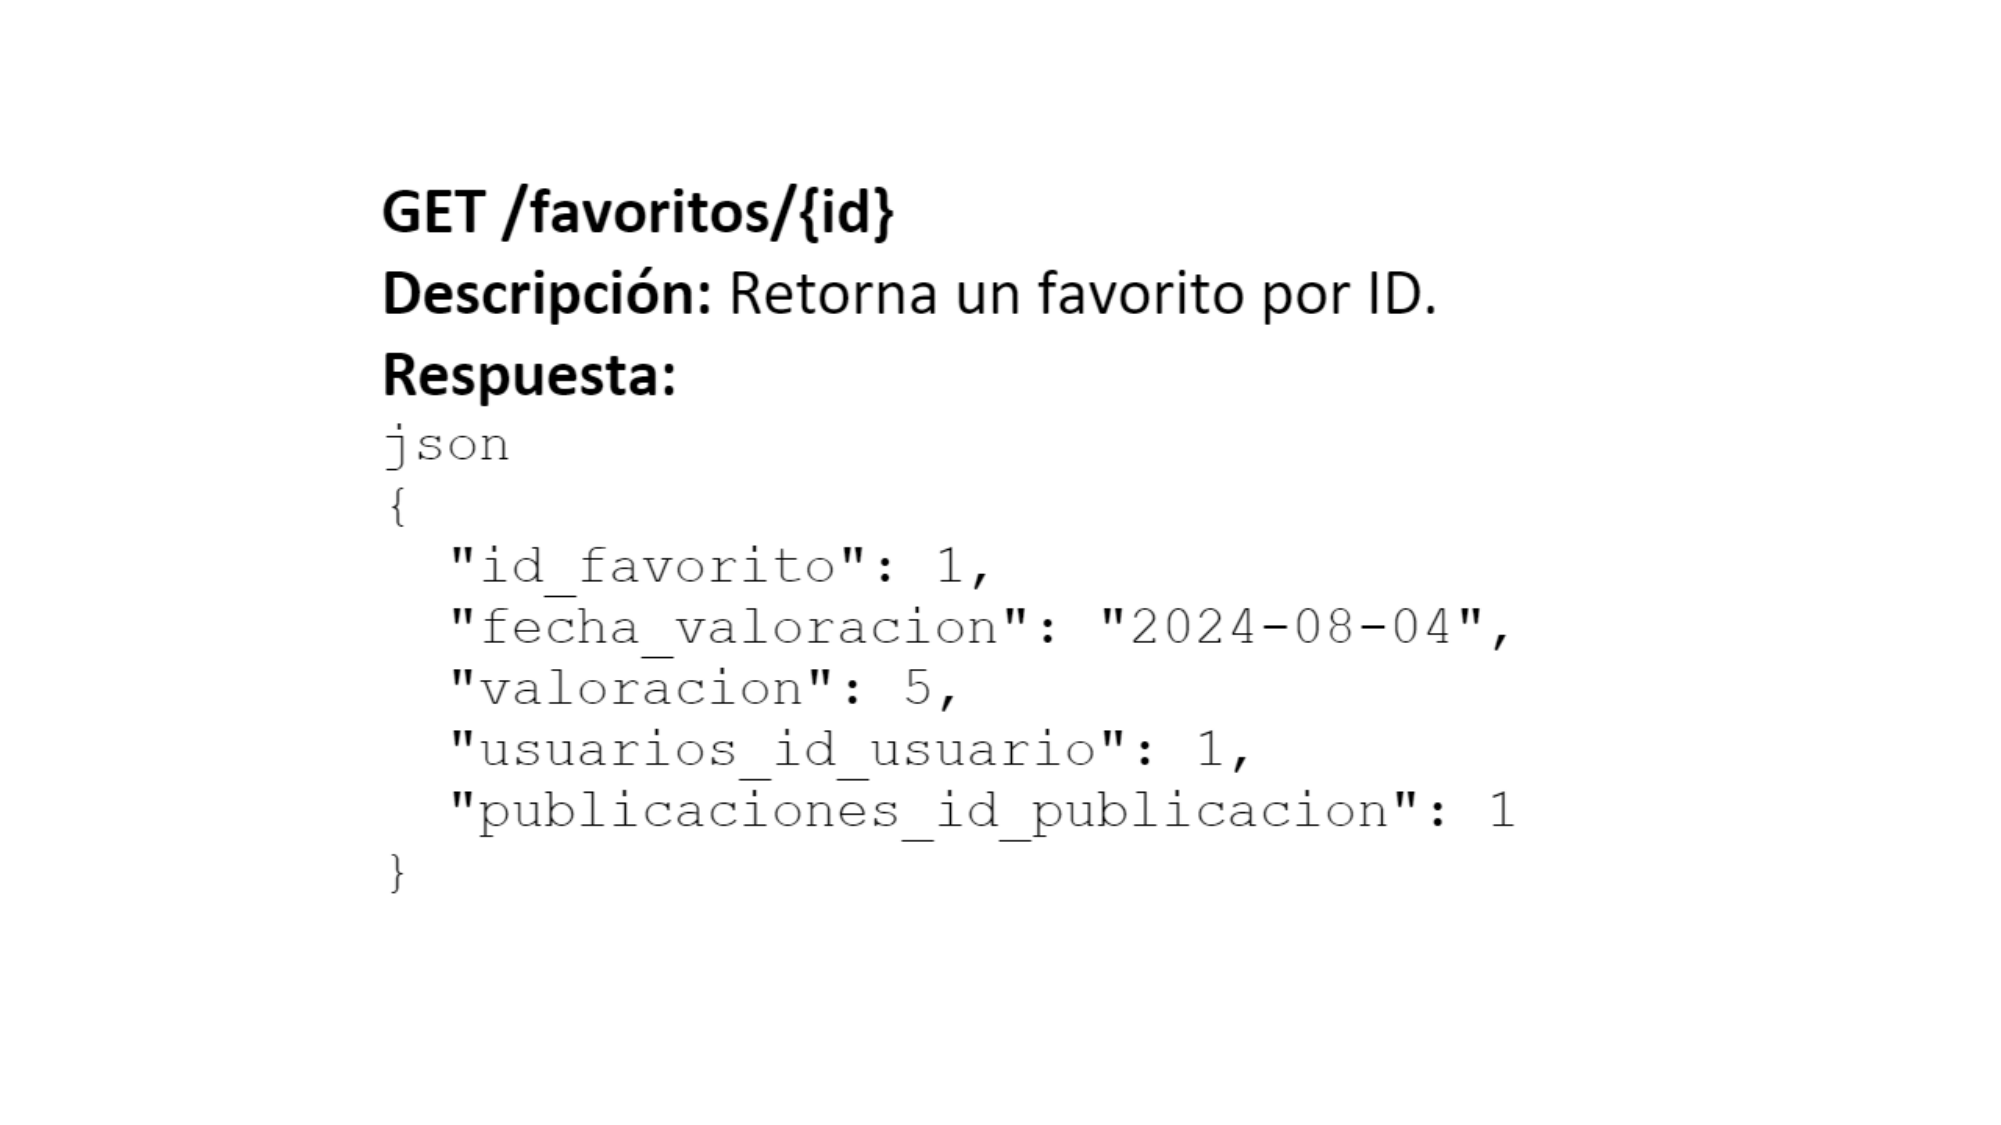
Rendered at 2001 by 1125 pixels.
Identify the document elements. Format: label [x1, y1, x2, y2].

list [359, 173, 1641, 903]
